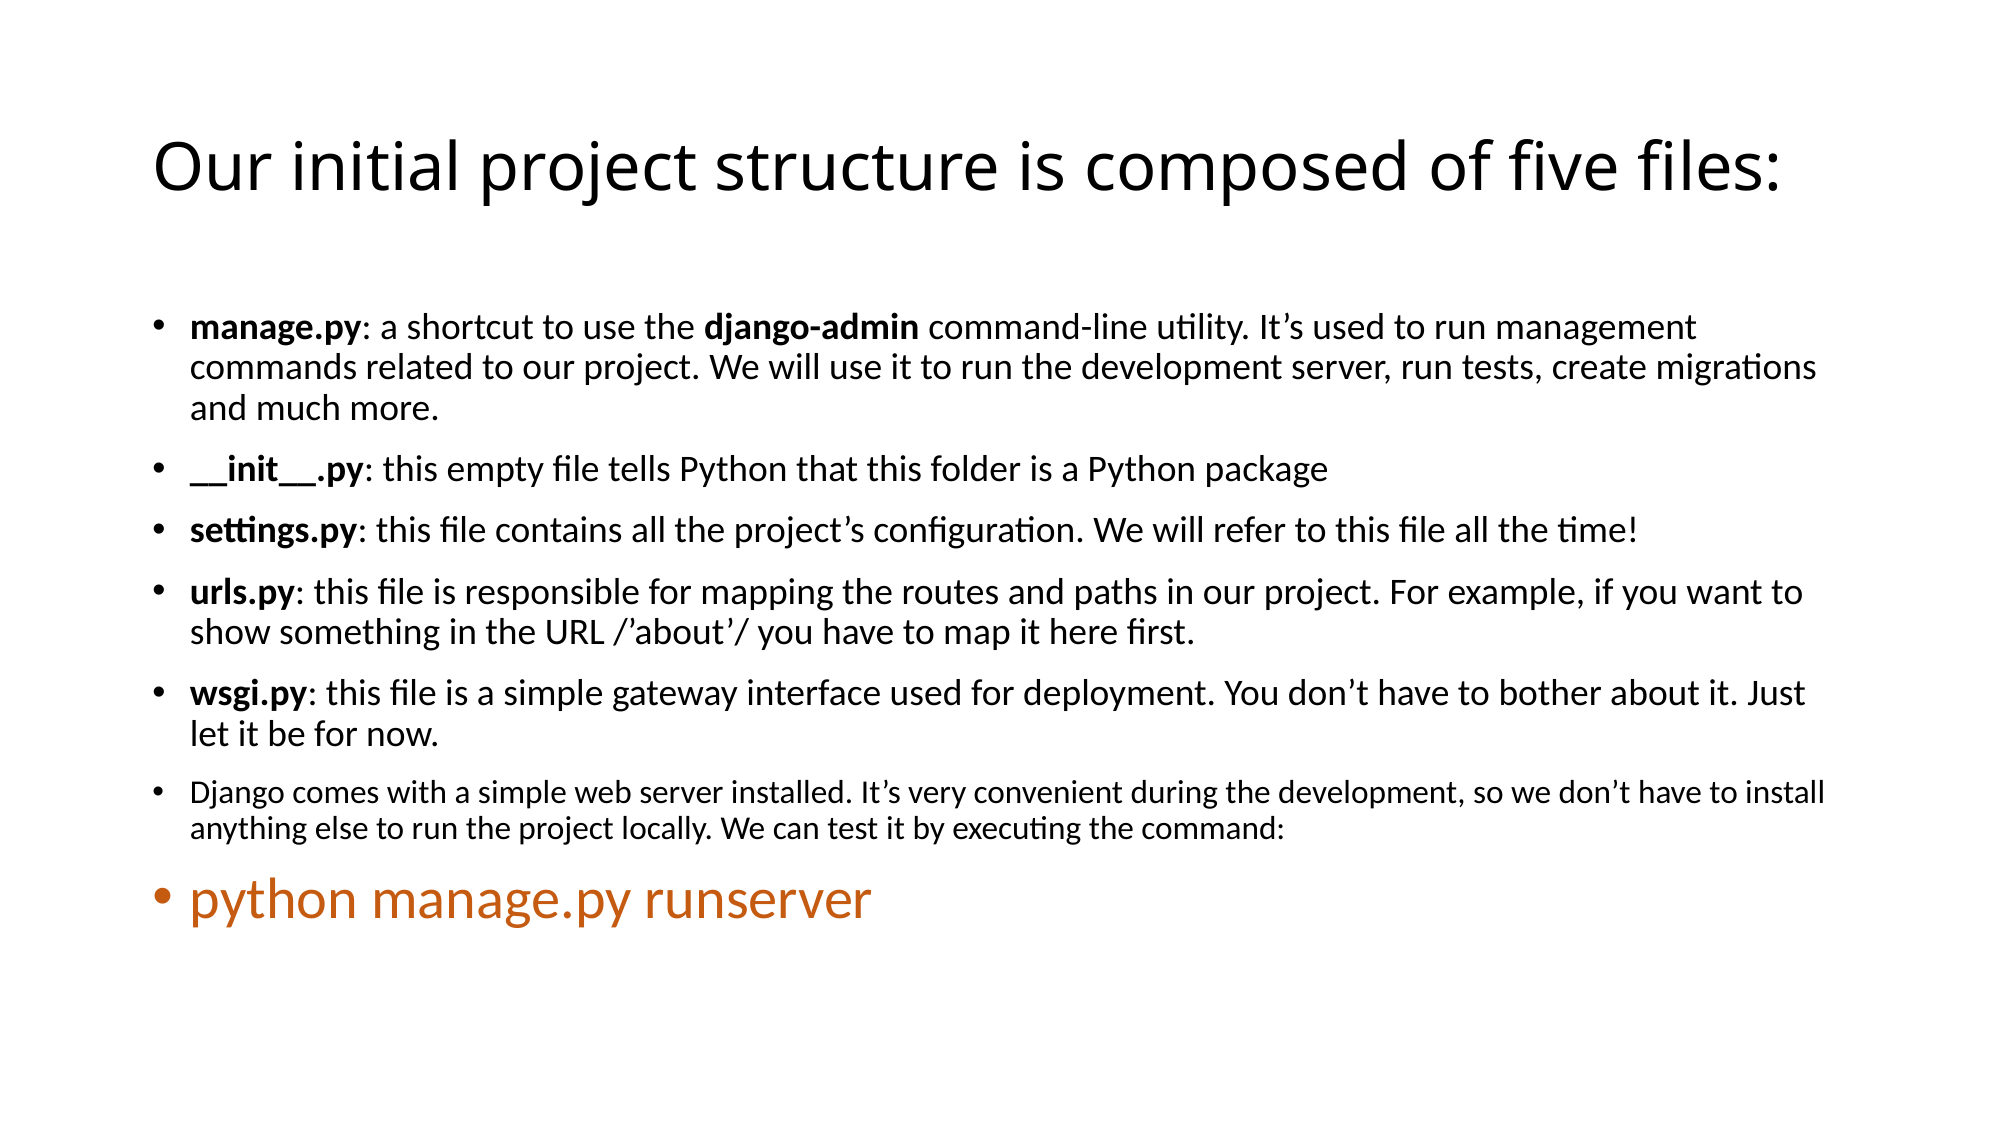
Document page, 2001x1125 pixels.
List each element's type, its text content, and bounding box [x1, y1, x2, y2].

list manage.py: a shortcut to use the django-admin command-line utility. It’s used to run management commands related to our project. We will use it to run the development server, run tests, create migrations and much more. __init__.py: this empty file tells Python that this folder is a Python package settings.py: this file contains all the project’s configuration. We will refer to this file all the time! urls.py: this file is responsible for mapping the routes and paths in our project. For example, if you want to show something in the URL /’about’/ you have to map it here first. wsgi.py: this file is a simple gateway interface used for deployment. You don’t have to bother about it. Just let it be for now. Django comes with a simple web server installed. It’s very convenient during the development, so we don’t have to install anything else to run the project locally. We can test it by executing the command: python manage.py runserver [137, 299, 1863, 1014]
title Our initial project structure is composed of five files: [137, 59, 1863, 278]
